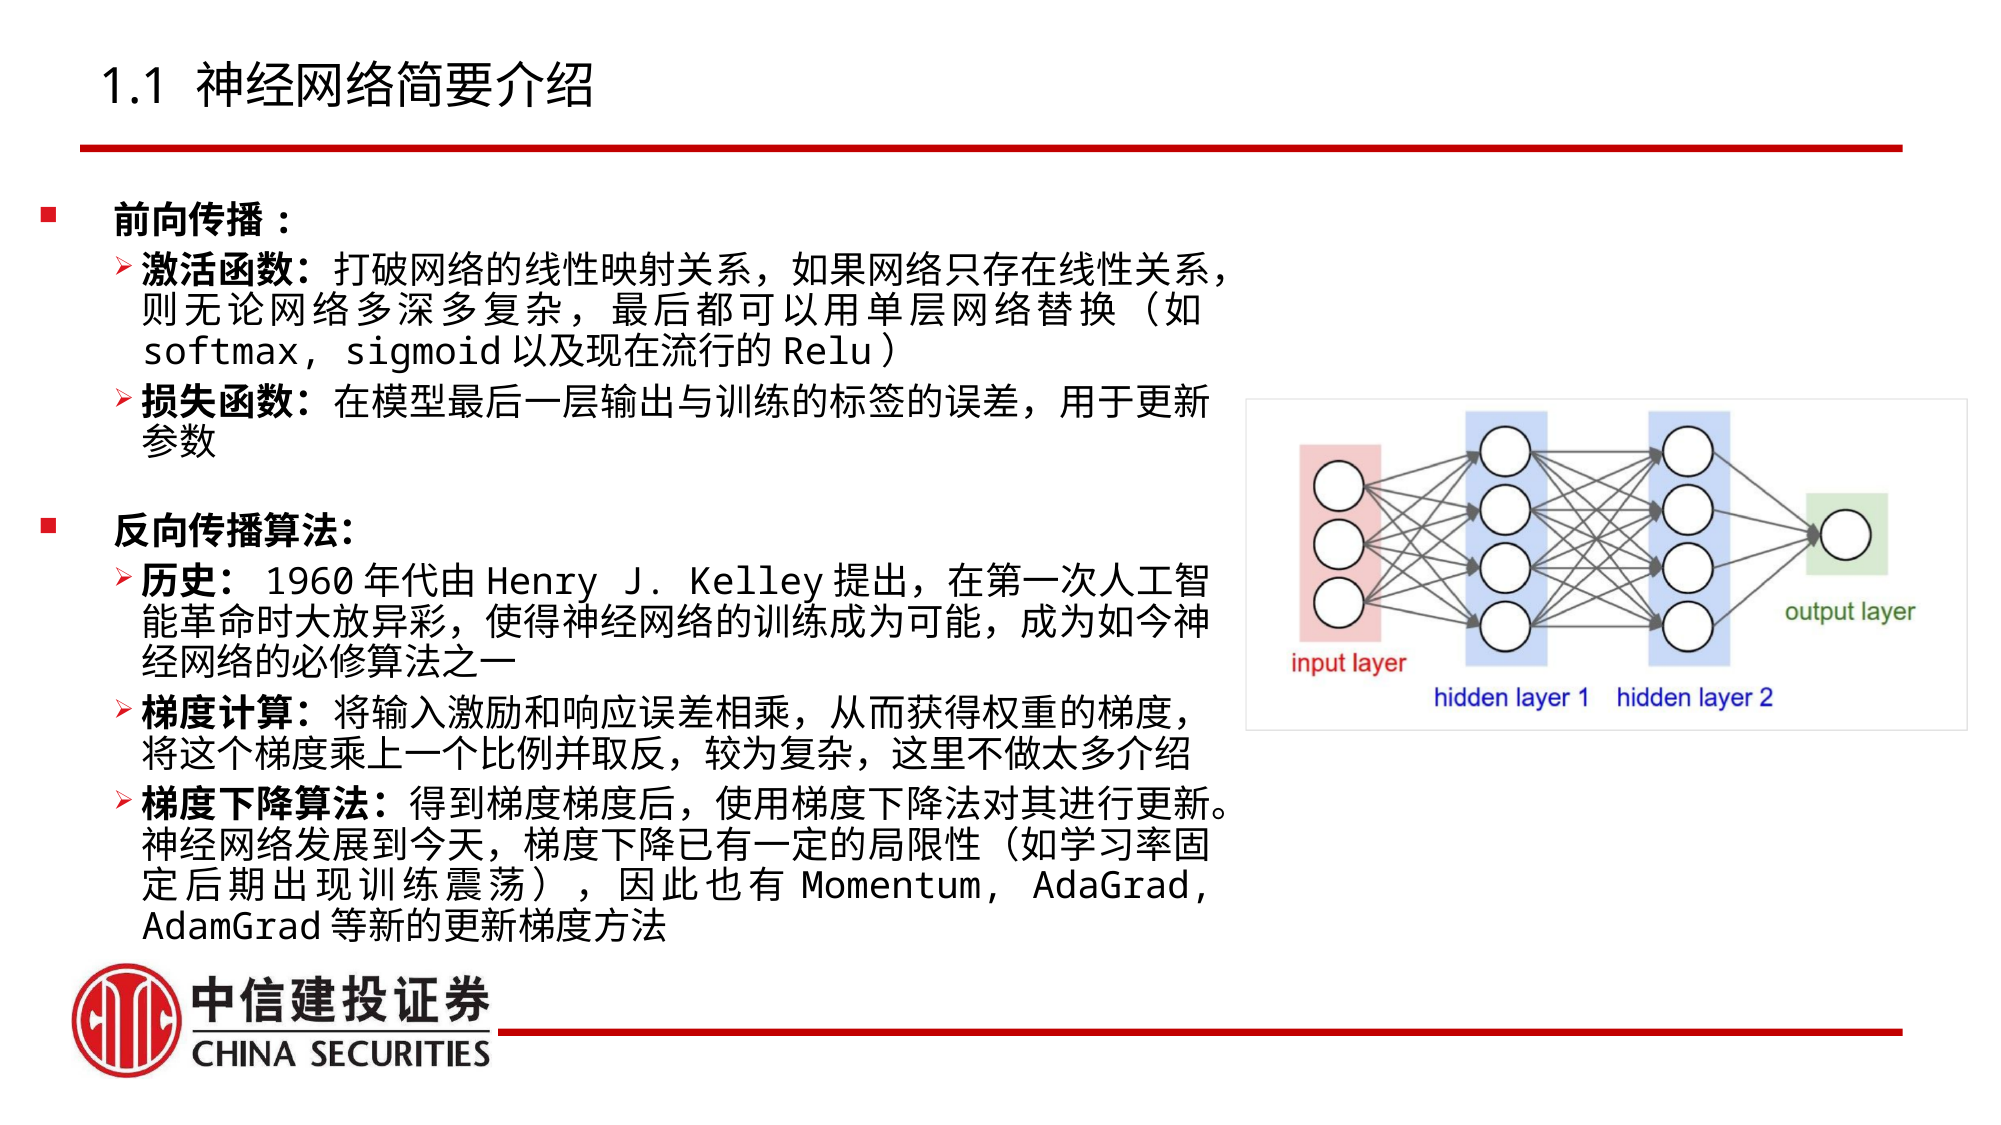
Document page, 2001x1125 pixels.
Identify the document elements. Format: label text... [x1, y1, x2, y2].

picture [69, 1013, 495, 1080]
list 前向传播: 激活函数：打破网络的线性映射关系，如果网络只存在线性关系，则无论网络多深多复杂，最后都可以用单层网络替换（如softmax, sigmoid以及现在流行的Relu） 损失函数：在模型最后一层输出与训练的标签的误差，用于更新参数 反向传播算法： 历史：1960年代由Henry J. Kelley提出，在第一次人工智能革命时大放异彩，使得神经网络的训练成为可能，成为如今神经网络的必修算法之一 梯度计算：将输入激励和响应误差相乘，从而获得权重的梯度，将这个梯度乘上一个比例并取反，较为复杂，这里不做太多介绍 梯度下降算法：得到梯度梯度后，使用梯度下降法对其进行更新。神经网络发展到今天，梯度下降已有一定的局限性（如学习率固定后期出现训练震荡），因此也有Momentum, AdaGrad, AdamGrad等新的更新梯度方法 [23, 165, 1227, 1013]
picture [1240, 397, 1969, 732]
list 1.1 神经网络简要介绍 [84, 52, 1526, 152]
